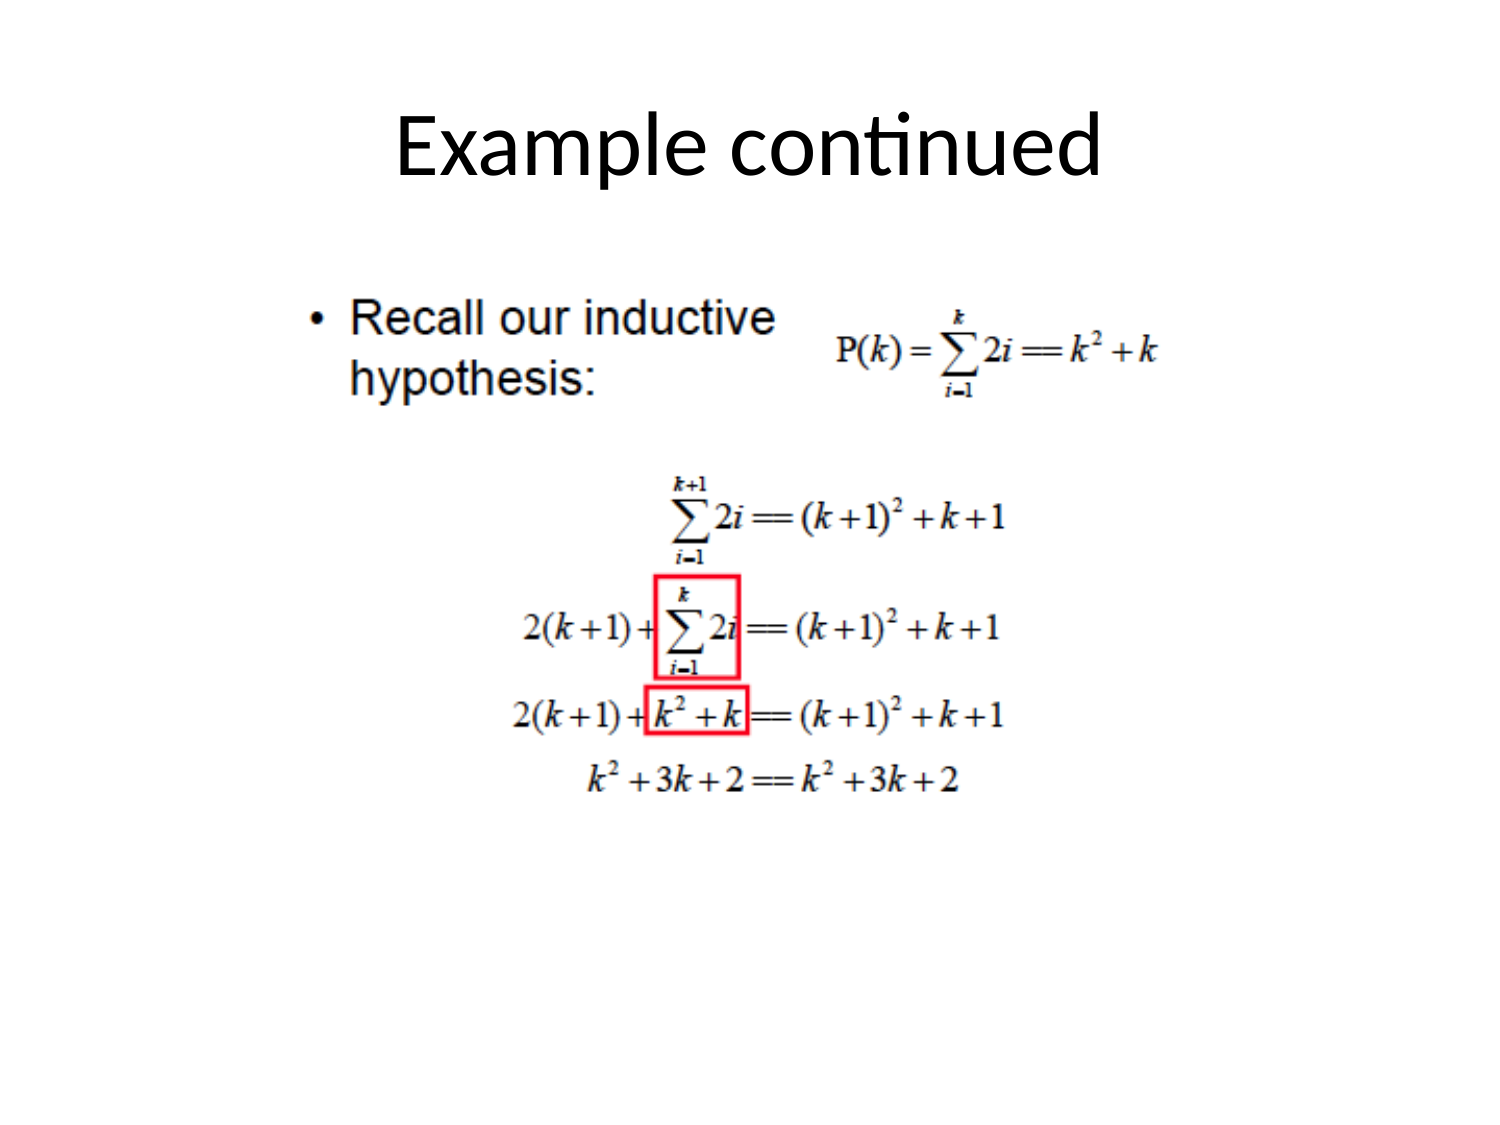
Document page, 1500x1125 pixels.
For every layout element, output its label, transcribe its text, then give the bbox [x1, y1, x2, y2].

title Example continued [75, 45, 1425, 233]
picture [301, 285, 1199, 840]
